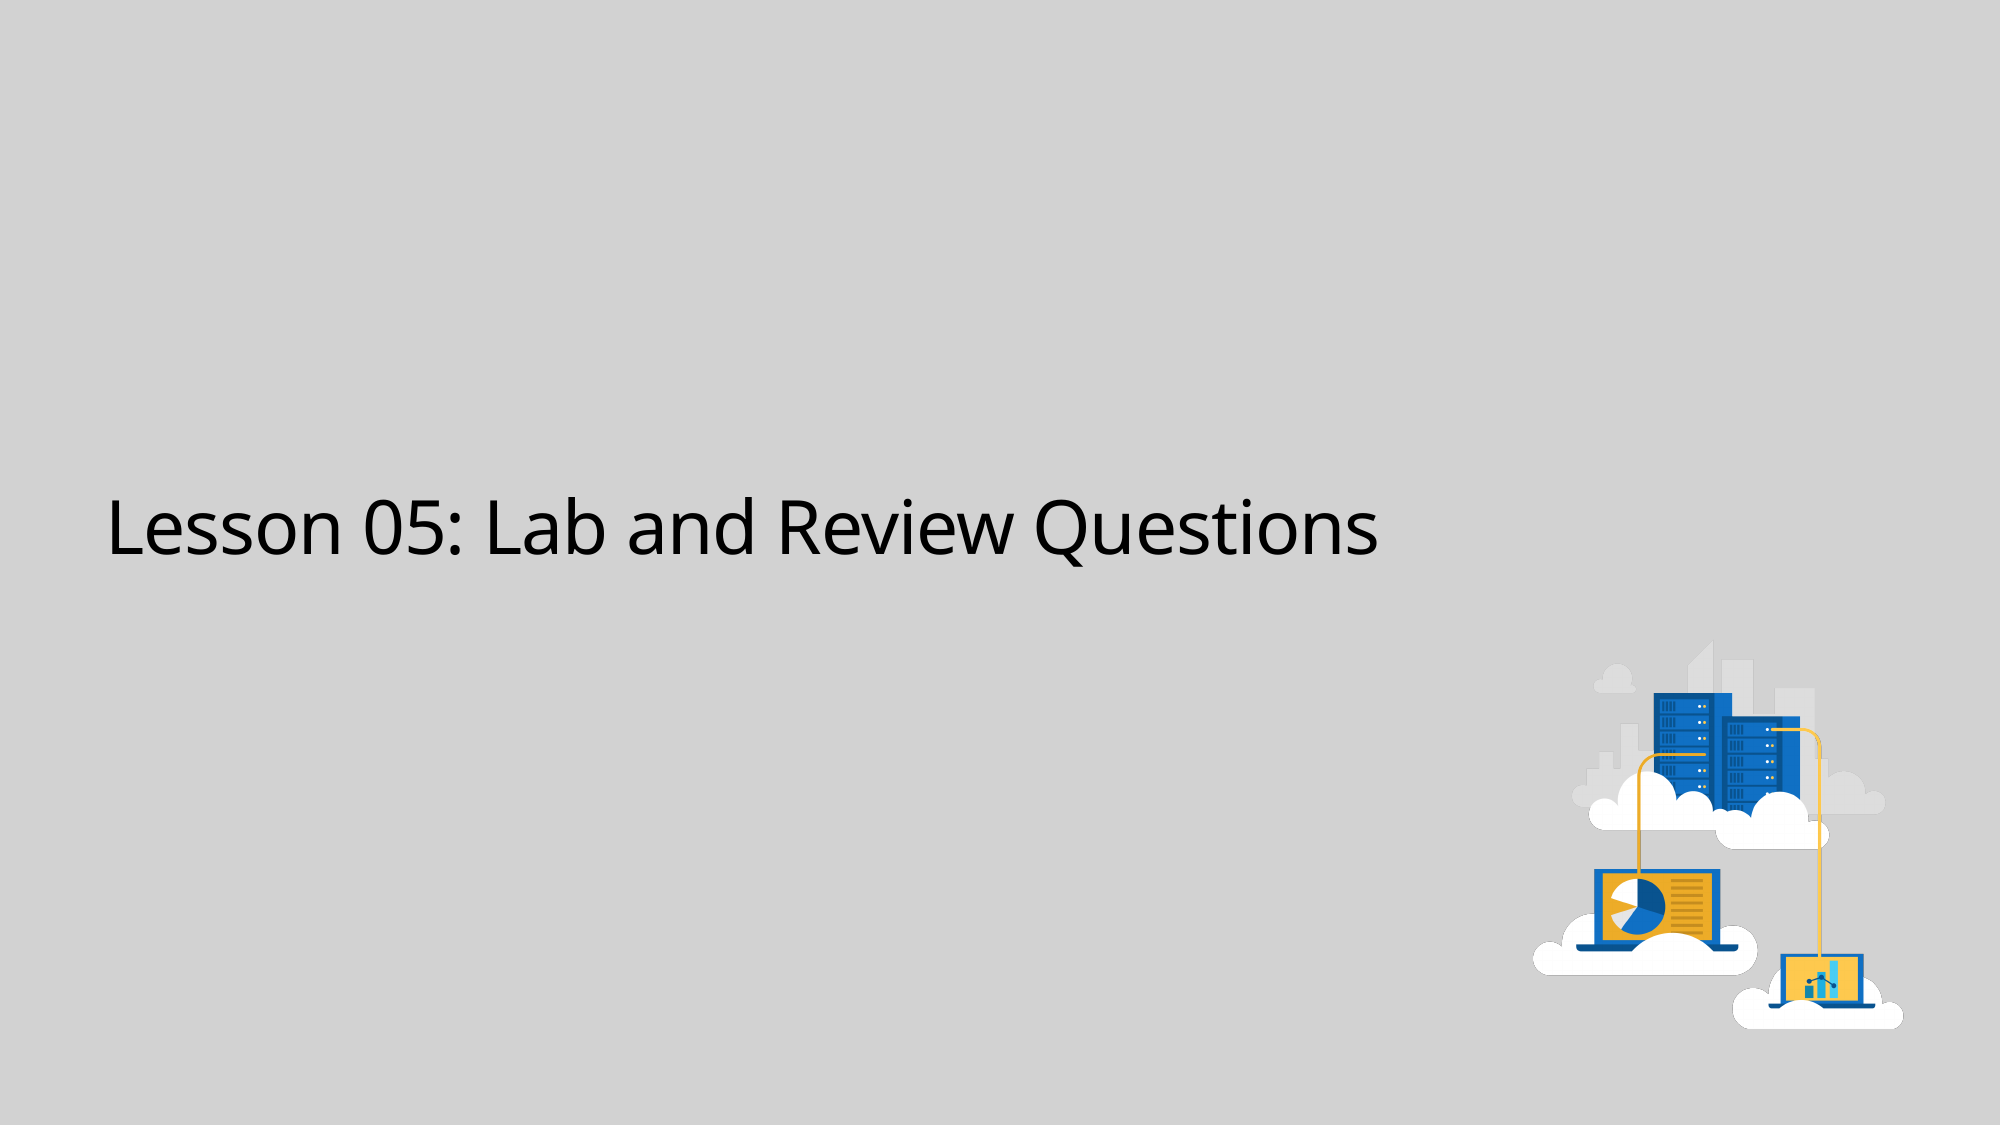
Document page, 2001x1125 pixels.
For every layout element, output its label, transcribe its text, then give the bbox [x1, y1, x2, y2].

title Lesson 05: Lab and Review Questions [105, 488, 1632, 571]
picture [1532, 639, 1905, 1029]
